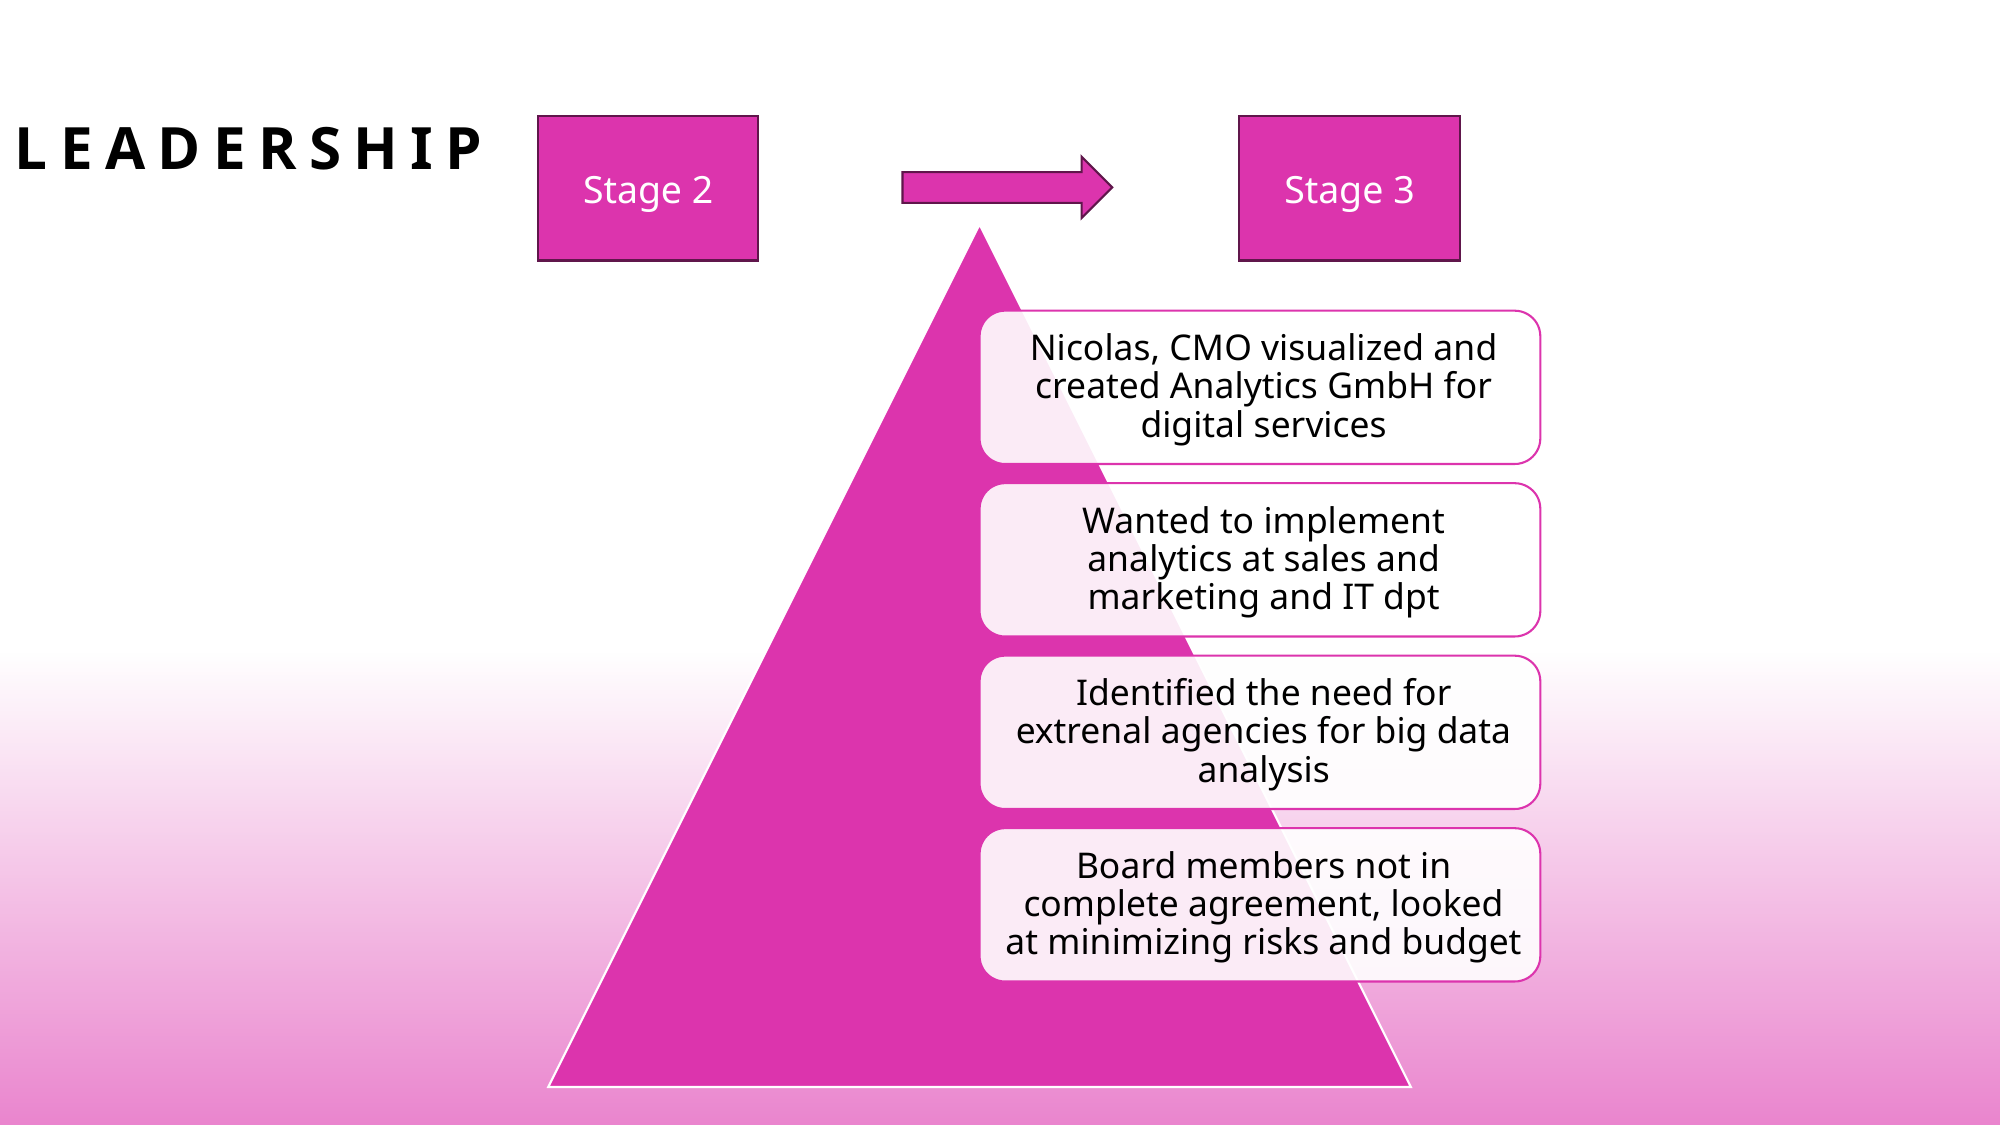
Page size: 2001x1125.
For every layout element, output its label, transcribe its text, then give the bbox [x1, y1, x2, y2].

title Leadership [0, 0, 1688, 189]
text_box Stage 2 [537, 115, 759, 224]
text_box Stage 3 [1238, 115, 1461, 224]
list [156, 224, 1933, 1088]
text_box [901, 154, 1114, 221]
